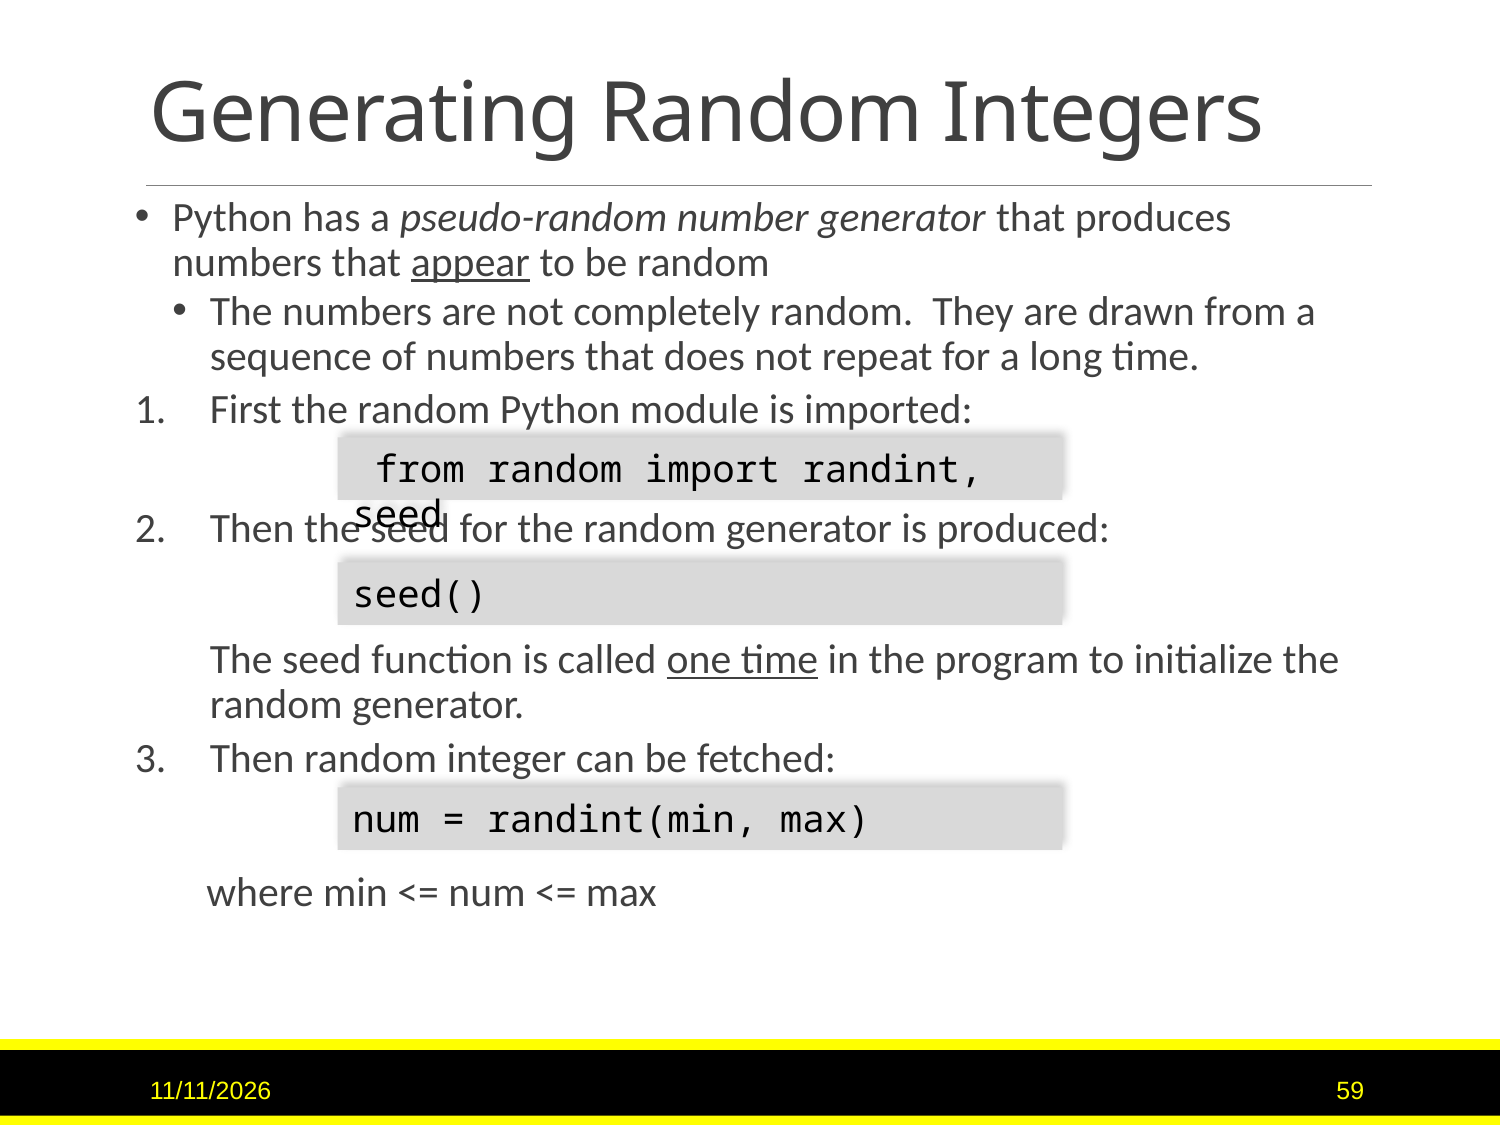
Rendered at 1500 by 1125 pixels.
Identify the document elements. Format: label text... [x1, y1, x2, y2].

text_box from random import randint, seed [337, 437, 1063, 500]
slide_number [134, 1059, 440, 1120]
text_box seed() [337, 562, 1063, 625]
slide_number 59 [1217, 1059, 1380, 1120]
list Python has a pseudo-random number generator that produces numbers that appear to be random The numbers are not completely random. They are drawn from a sequence of numbers that does not repeat for a long time. First the random Python module is imported: Then the seed for the random generator is produced: The seed function is called one time in the program to initialize the random generator. Then random integer can be fetched: where min <= num <= max [134, 187, 1373, 963]
title Generating Random Integers [134, 47, 1373, 167]
text_box num = randint(min, max) [337, 787, 1063, 850]
